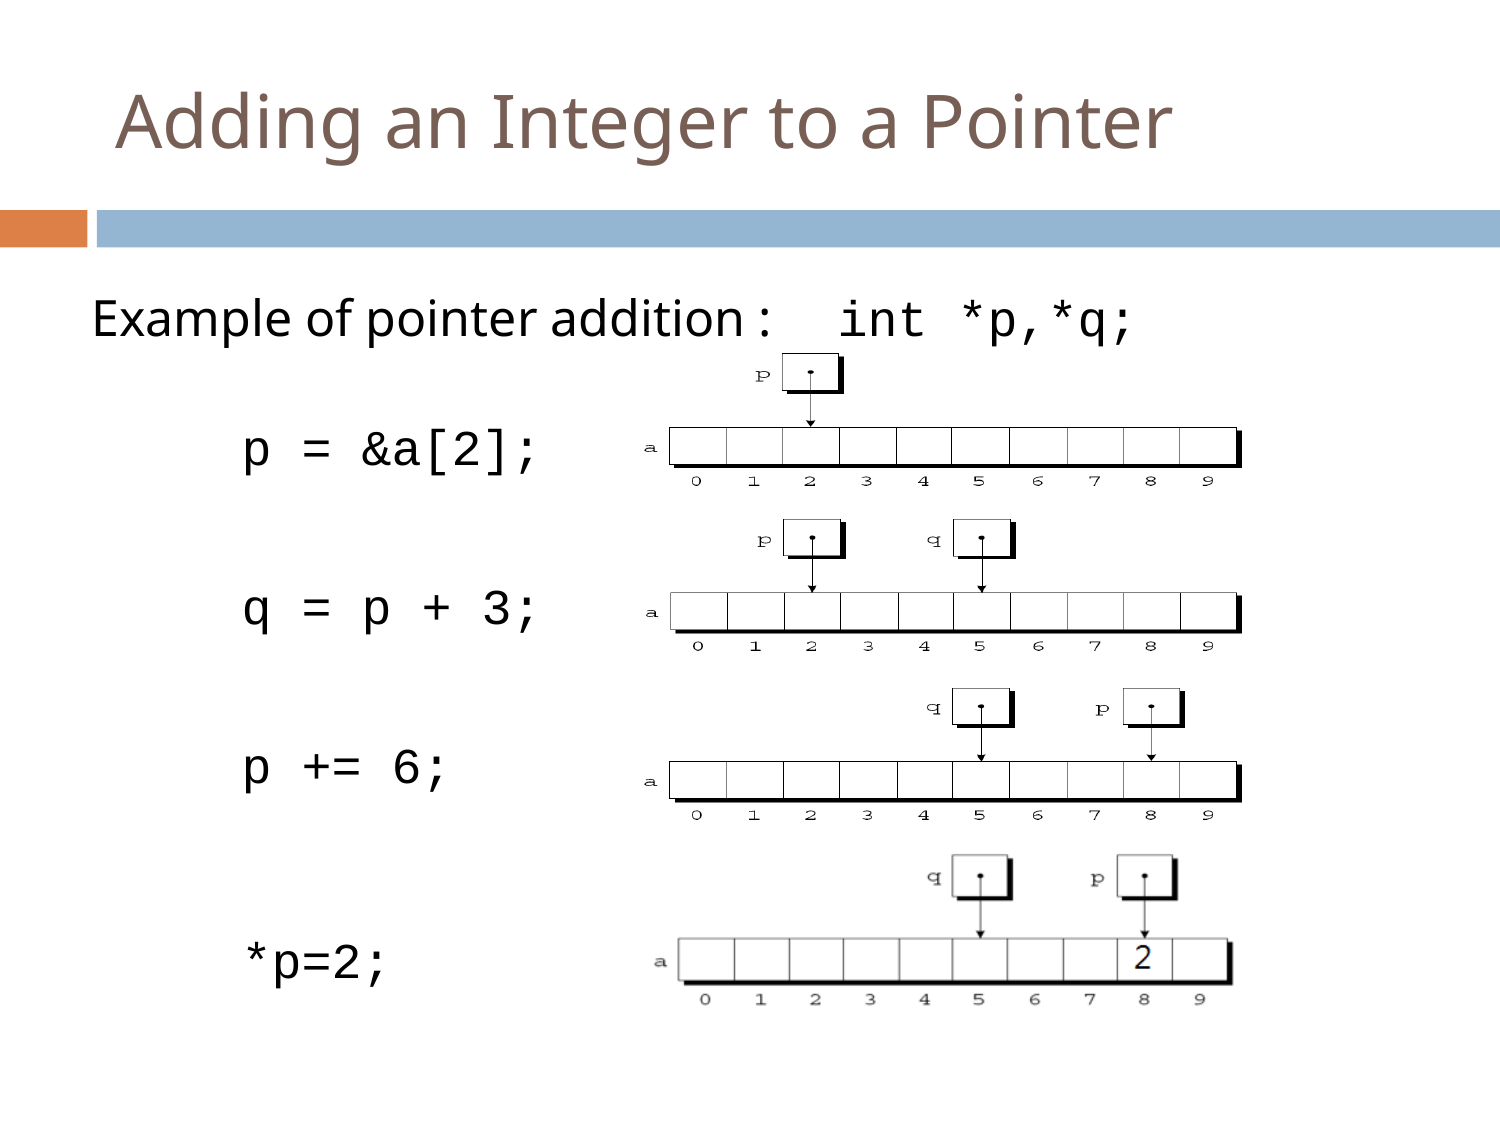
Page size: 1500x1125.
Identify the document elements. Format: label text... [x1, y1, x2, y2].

picture [619, 845, 1282, 1052]
title Adding an Integer to a Pointer [100, 37, 1438, 200]
picture [631, 348, 1252, 825]
text_box Example of pointer addition : int *p,*q; p = &a[2]; q = p + 3; p += 6; *p=2; [76, 278, 1388, 1047]
